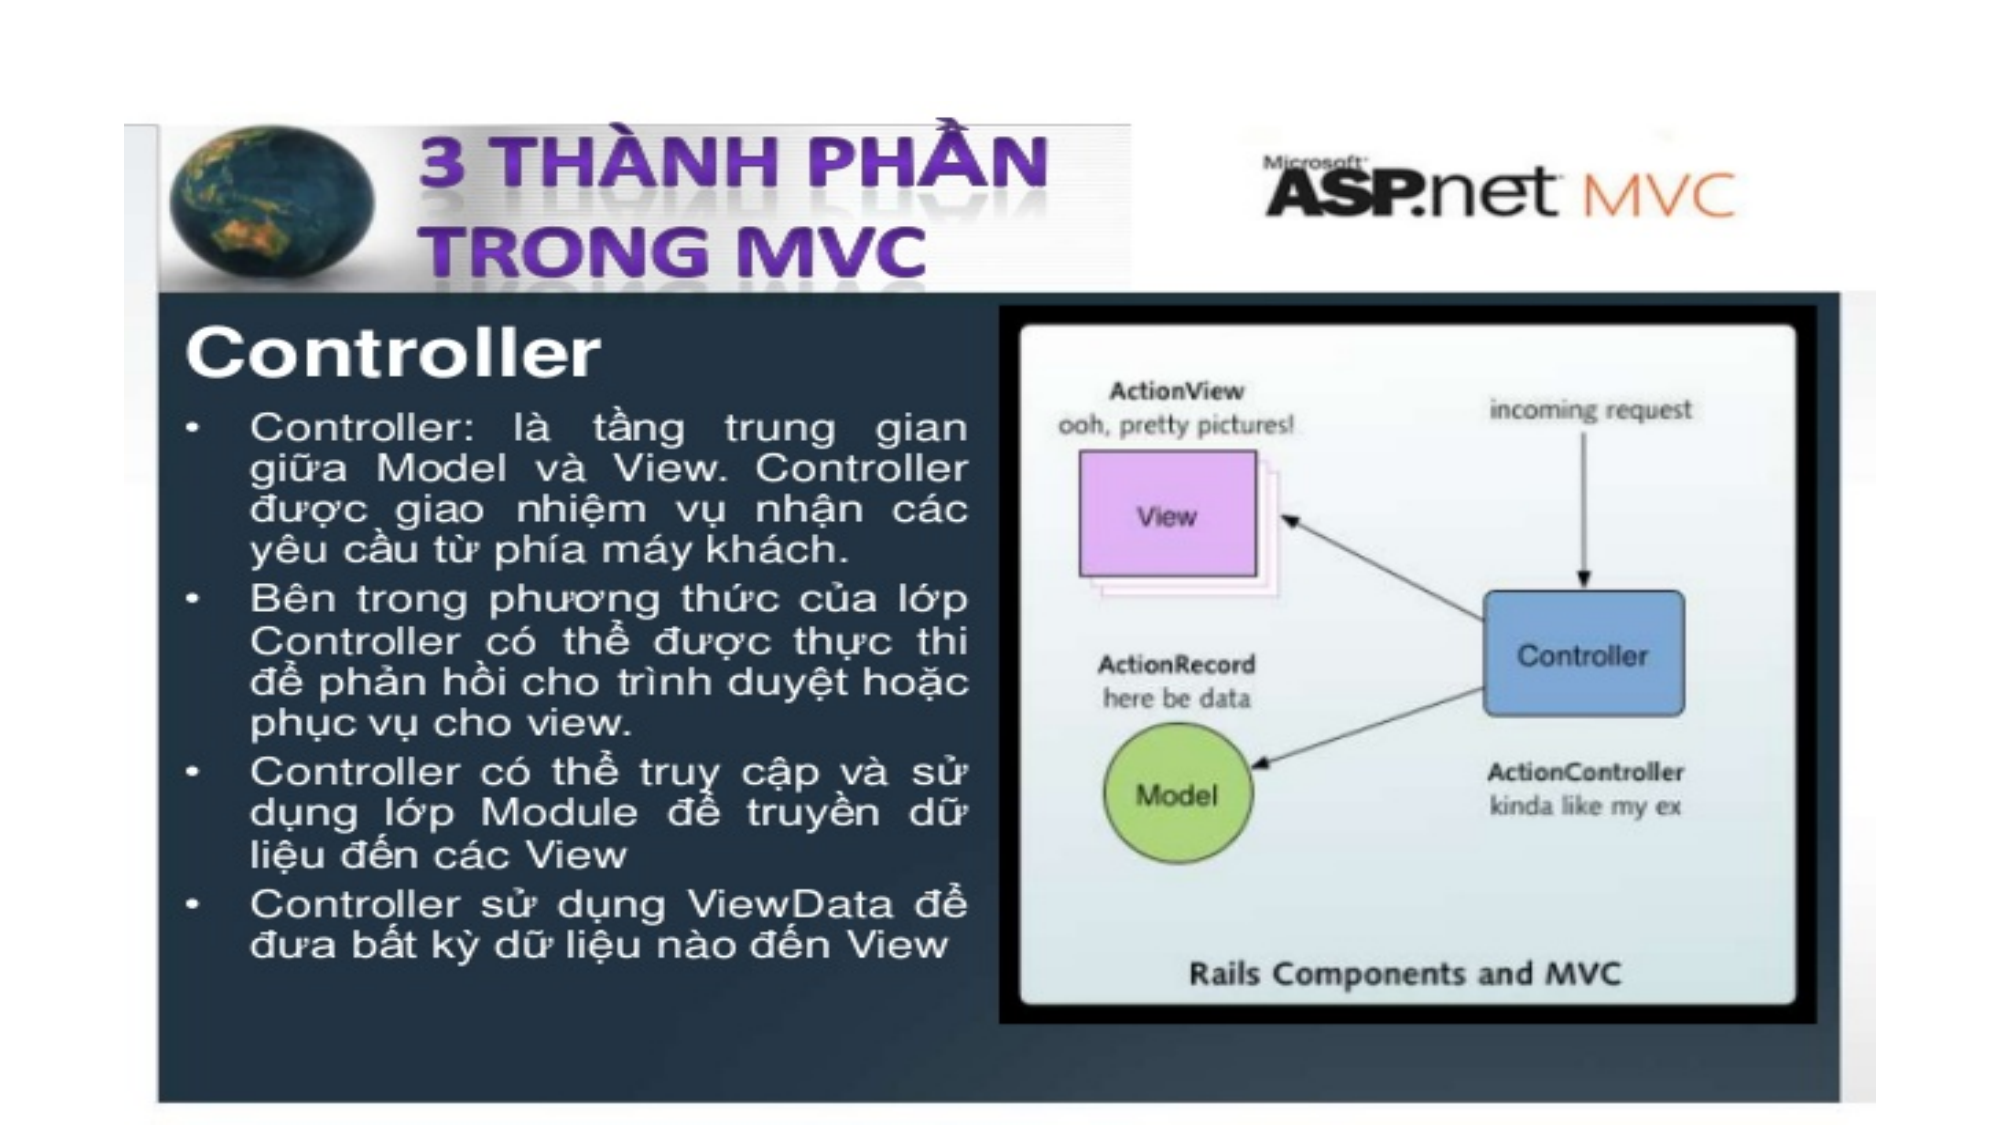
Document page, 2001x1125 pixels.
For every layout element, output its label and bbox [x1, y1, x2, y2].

list [124, 101, 1876, 1125]
